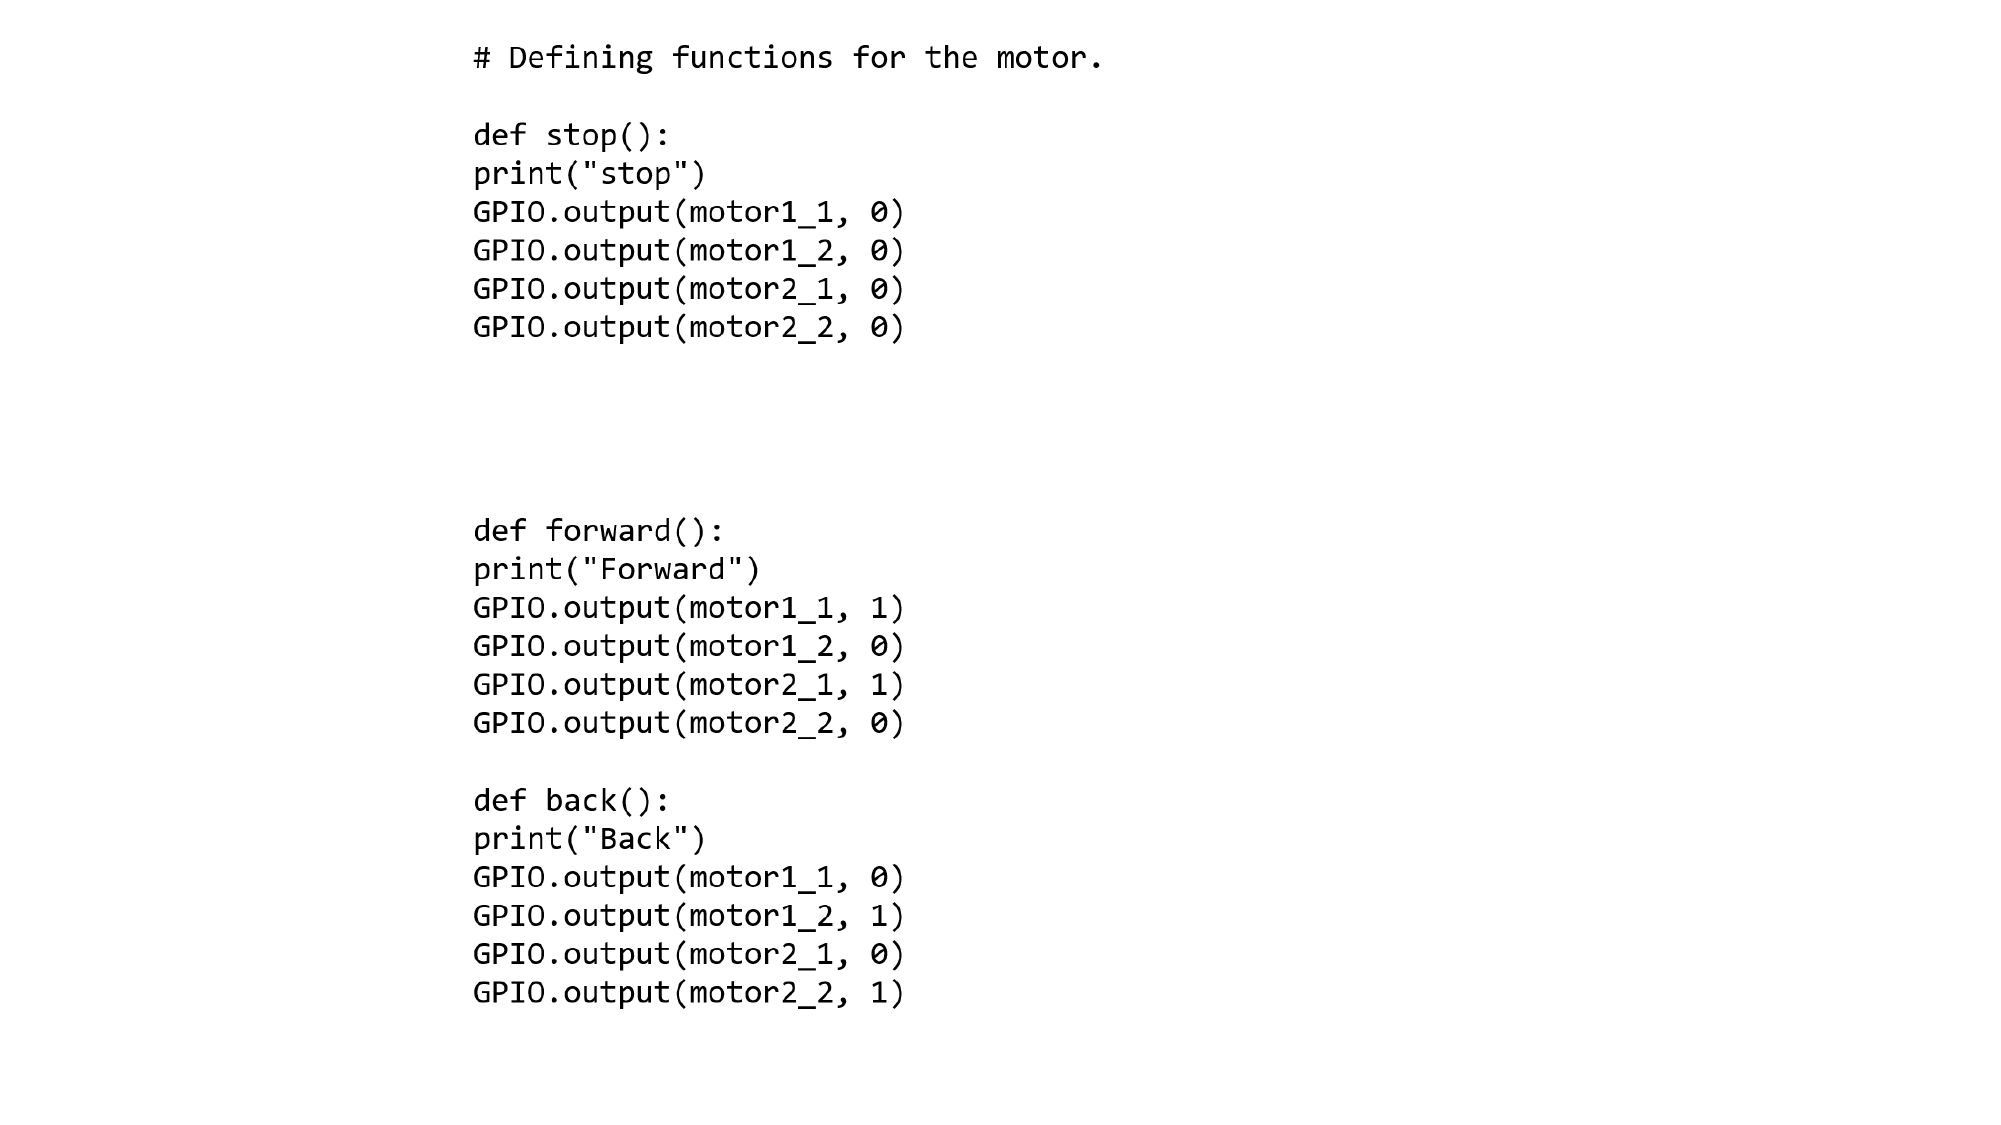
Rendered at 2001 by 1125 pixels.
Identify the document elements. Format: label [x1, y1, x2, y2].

picture [426, 17, 1669, 1021]
